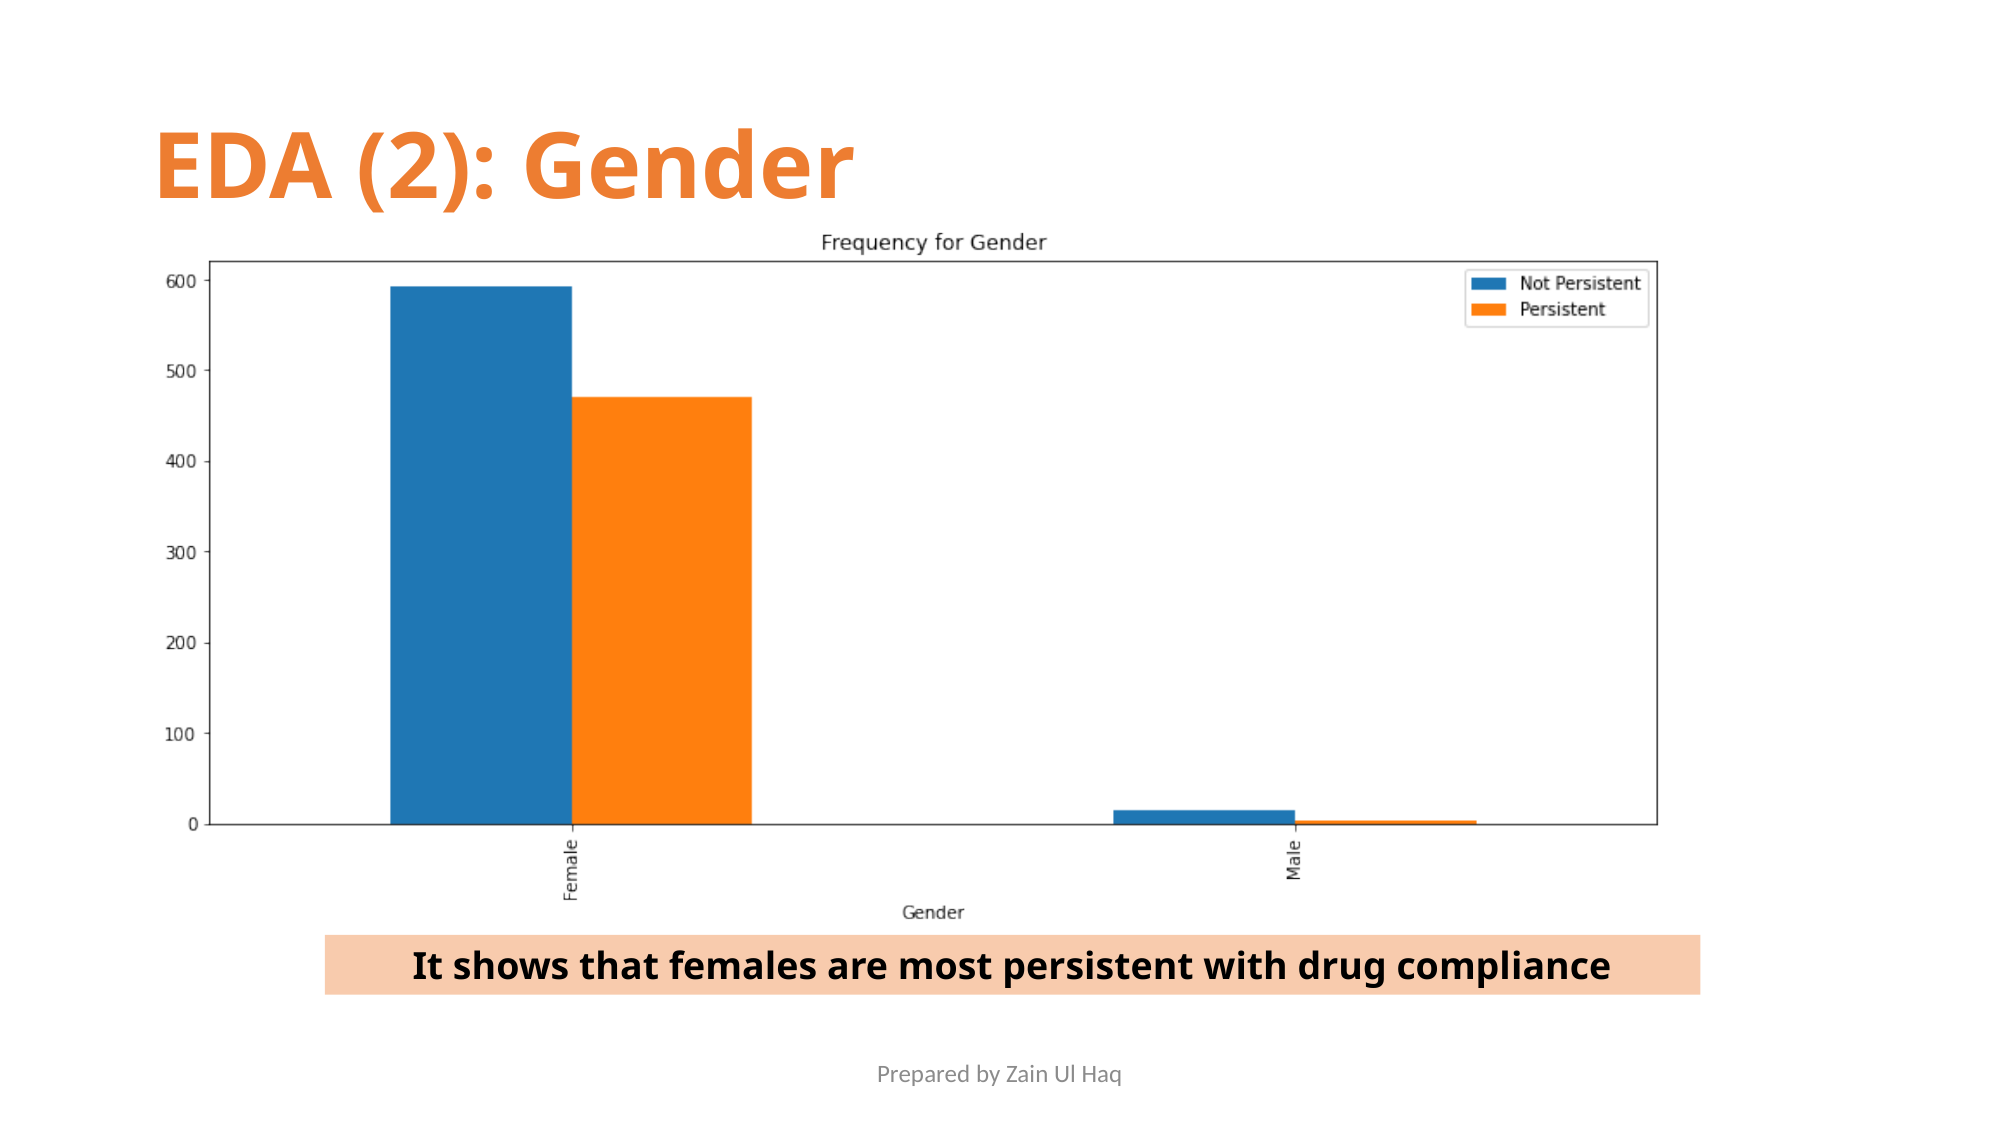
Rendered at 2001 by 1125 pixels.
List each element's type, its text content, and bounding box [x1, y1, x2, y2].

title EDA (2): Gender [137, 59, 1863, 278]
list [152, 221, 1669, 935]
footer Prepared by Zain Ul Haq [662, 1042, 1338, 1103]
text_box It shows that females are most persistent with drug compliance [324, 934, 1701, 995]
